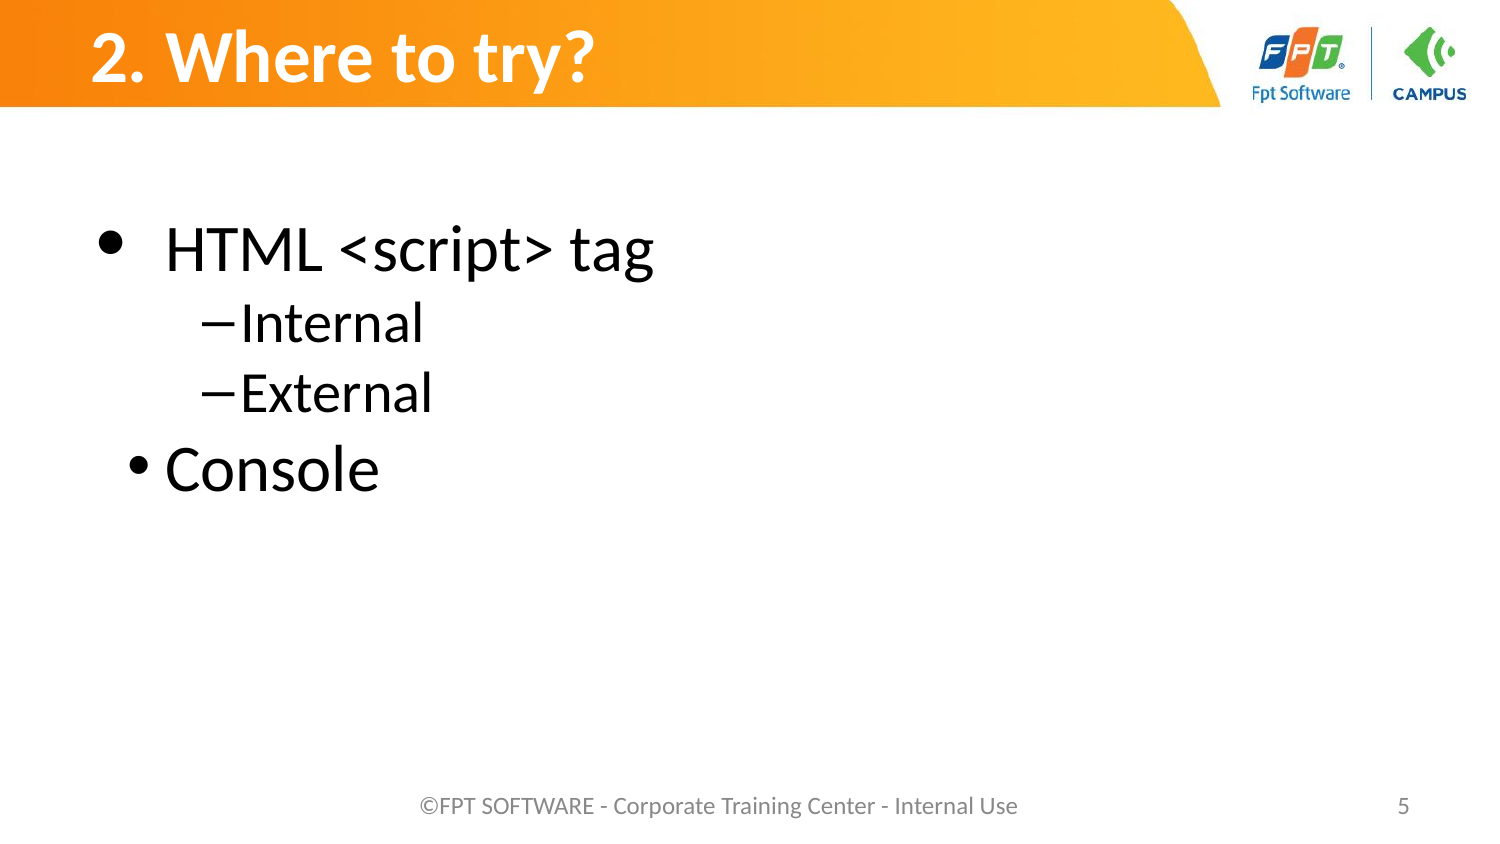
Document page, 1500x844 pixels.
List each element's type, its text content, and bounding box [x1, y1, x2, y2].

slide_number ‹#› [1074, 782, 1425, 827]
list HTML <script> tag Internal External Console [75, 196, 1425, 754]
picture [0, 0, 1500, 844]
title 2. Where to try? [75, 0, 1176, 106]
footer ©FPT SOFTWARE - Corporate Training Center - Internal Use [395, 782, 1043, 827]
